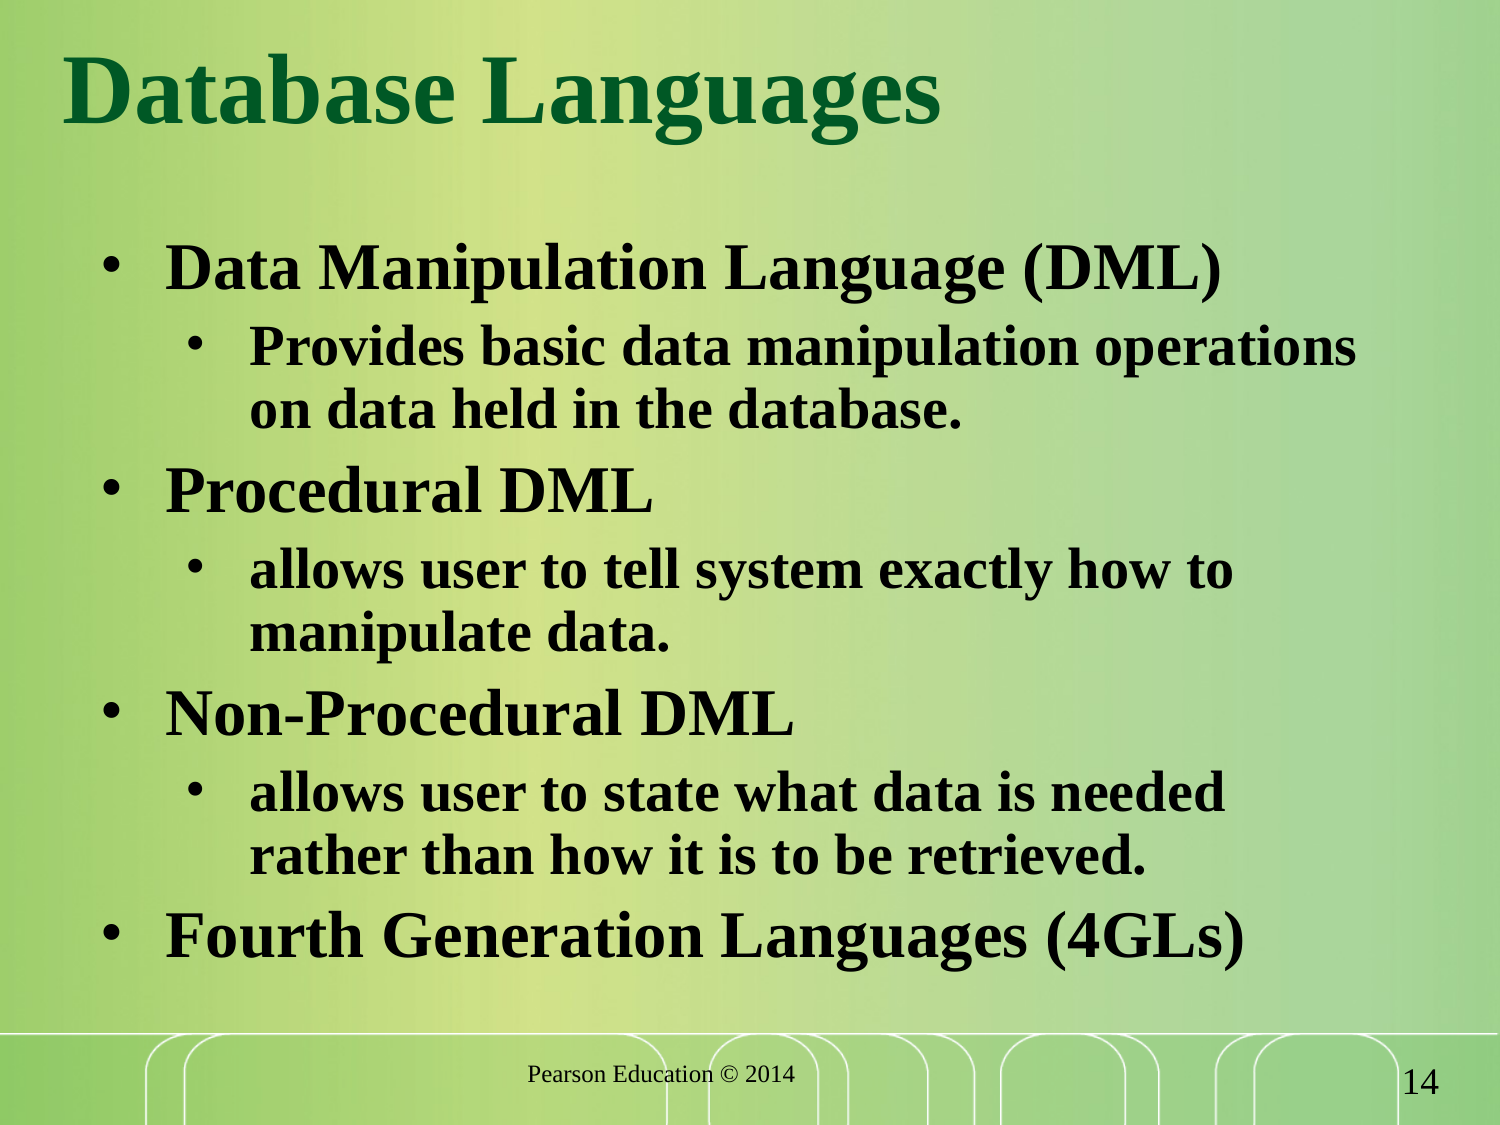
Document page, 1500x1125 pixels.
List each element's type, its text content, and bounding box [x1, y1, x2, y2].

text_box Pearson Education © 2014 [512, 1050, 1038, 1095]
list Data Manipulation Language (DML) Provides basic data manipulation operations on data held in the database. Procedural DML allows user to tell system exactly how to manipulate data. Non-Procedural DML allows user to state what data is needed rather than how it is to be retrieved. Fourth Generation Languages (4GLs) [99, 231, 1368, 973]
text_box 14 [1386, 1049, 1500, 1110]
title Database Languages [62, 37, 1438, 226]
picture [0, 0, 1500, 1125]
